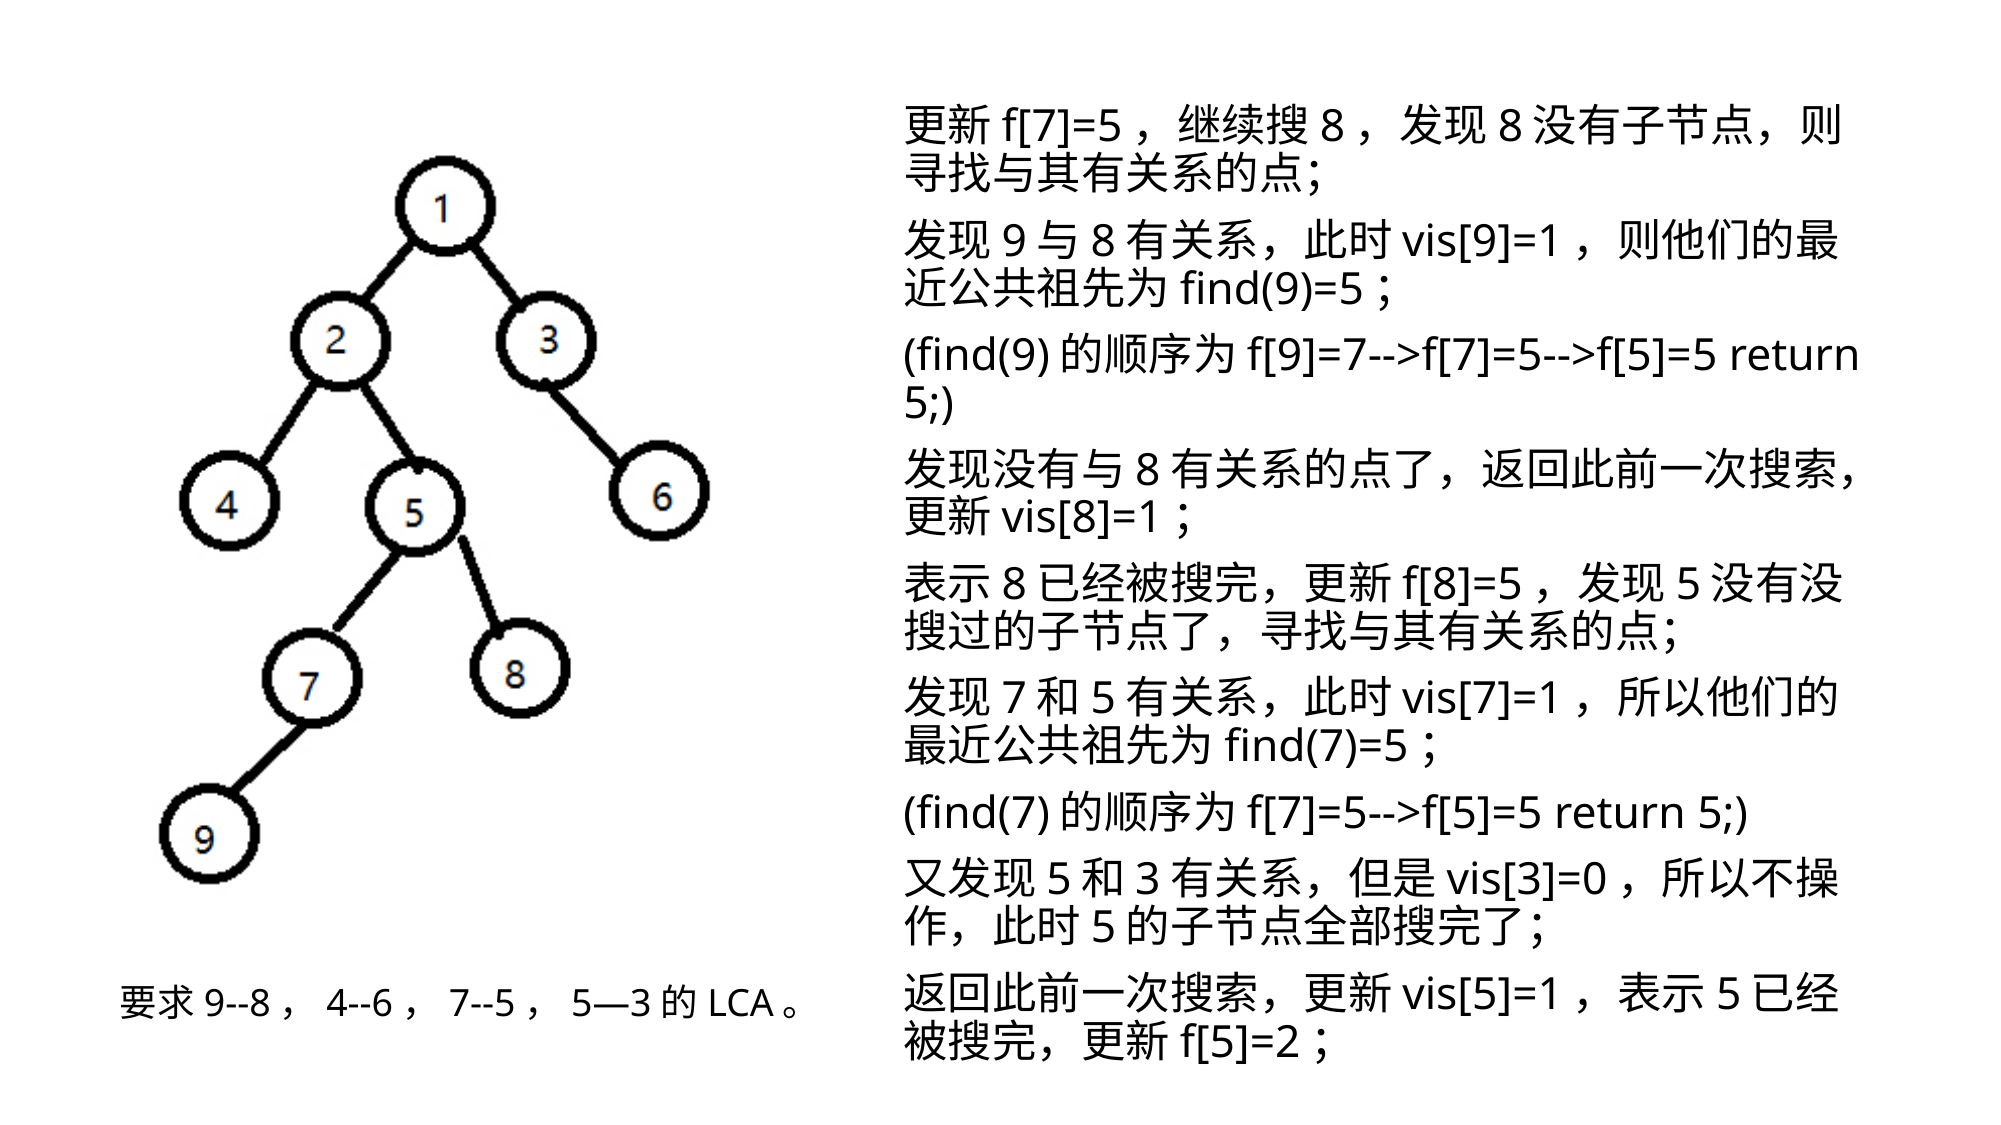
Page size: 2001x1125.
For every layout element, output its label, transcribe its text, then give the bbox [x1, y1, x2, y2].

text_box 要求9--8，4--6，7--5，5—3的LCA。 [105, 971, 836, 1032]
picture [88, 122, 807, 941]
list 更新f[7]=5，继续搜8，发现8没有子节点，则寻找与其有关系的点； 发现9与8有关系，此时vis[9]=1，则他们的最近公共祖先为find(9)=5； (find(9)的顺序为f[9]=7-->f[7]=5-->f[5]=5 return 5;) 发现没有与8有关系的点了，返回此前一次搜索，更新vis[8]=1； 表示8已经被搜完，更新f[8]=5，发现5没有没搜过的子节点了，寻找与其有关系的点； 发现7和5有关系，此时vis[7]=1，所以他们的最近公共祖先为find(7)=5； (find(7)的顺序为f[7]=5-->f[5]=5 return 5;) 又发现5和3有关系，但是vis[3]=0，所以不操作，此时5的子节点全部搜完了； 返回此前一次搜索，更新vis[5]=1，表示5已经被搜完，更新f[5]=2； [888, 95, 1892, 1080]
